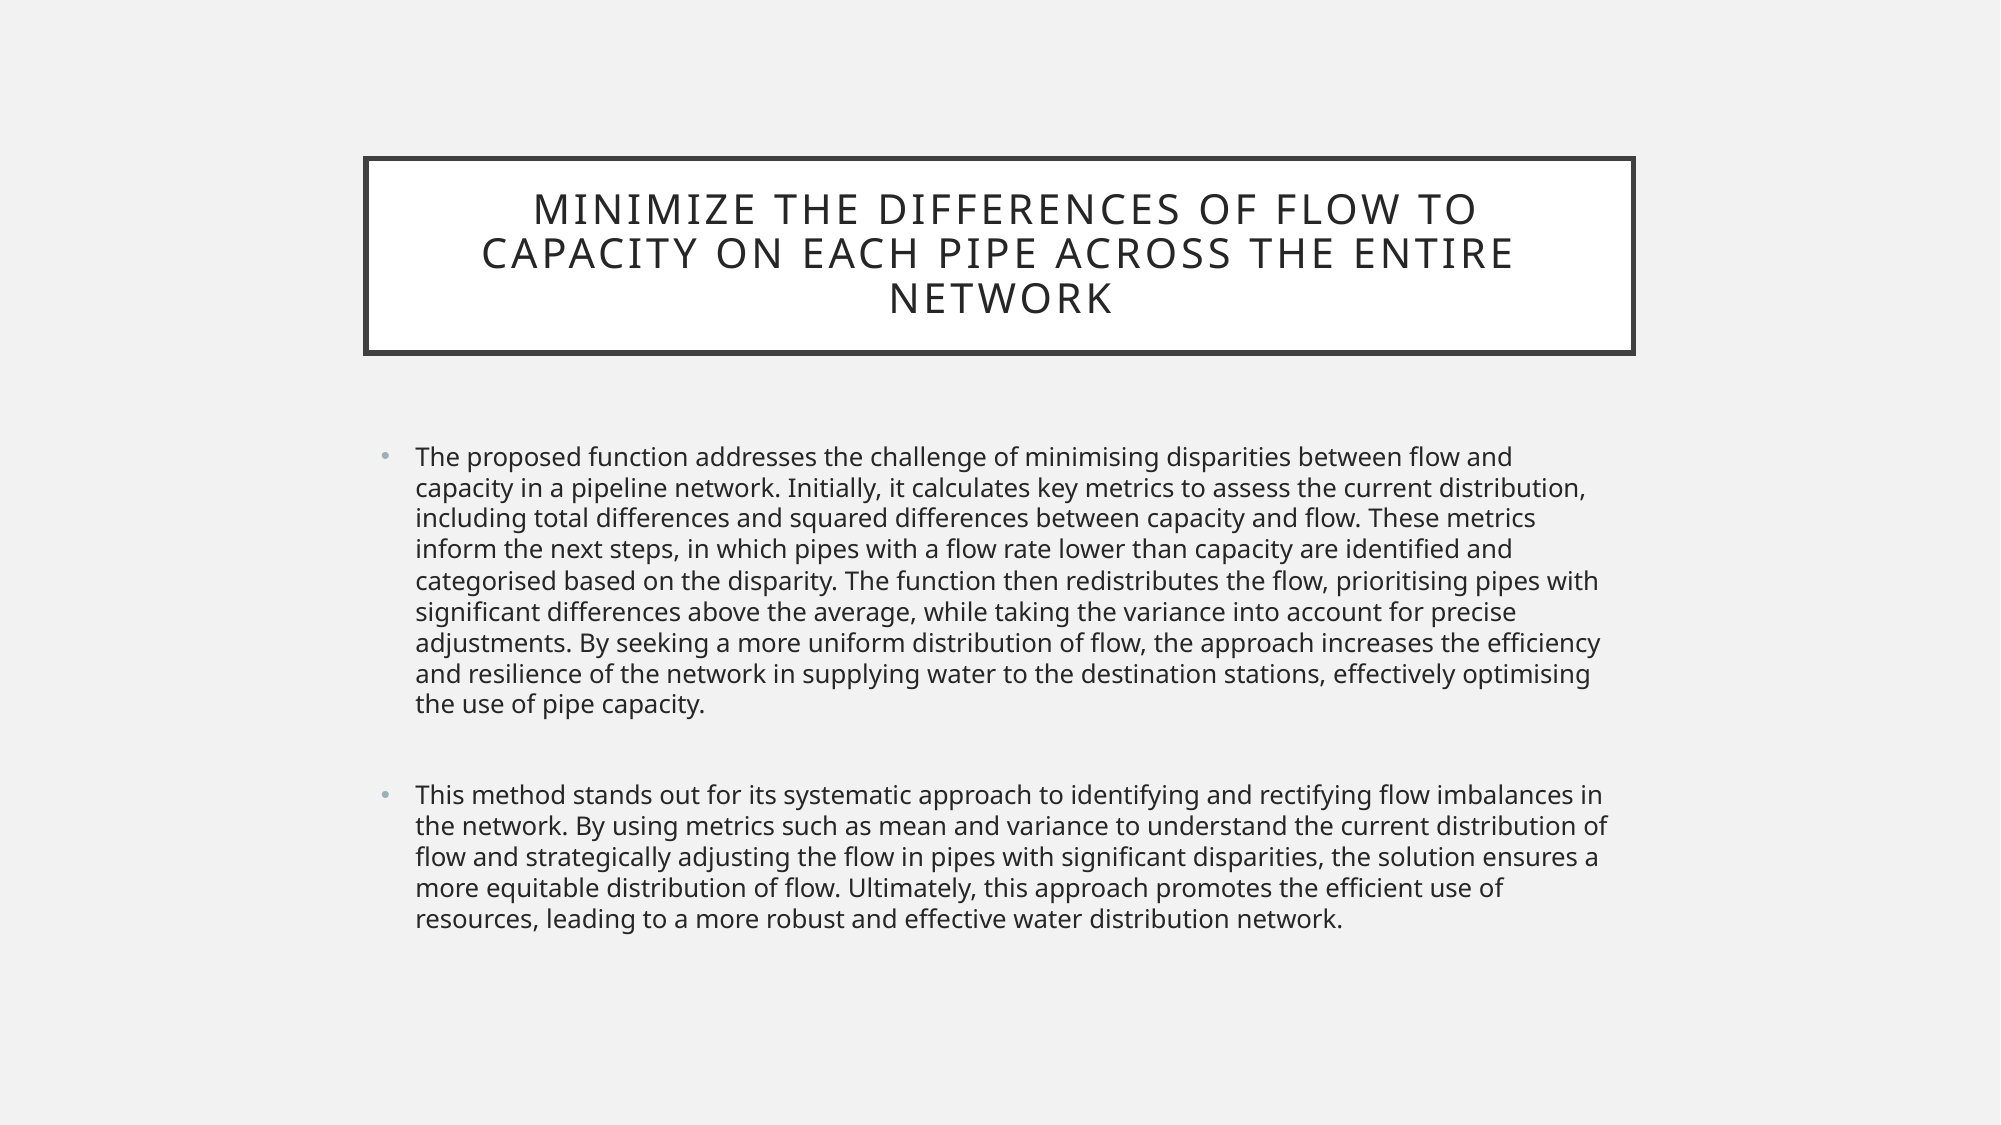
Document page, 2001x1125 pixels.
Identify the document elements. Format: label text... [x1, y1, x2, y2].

title minimize the differences of flow to capacity on each pipe across the entire network [366, 158, 1634, 354]
list The proposed function addresses the challenge of minimising disparities between flow and capacity in a pipeline network. Initially, it calculates key metrics to assess the current distribution, including total differences and squared differences between capacity and flow. These metrics inform the next steps, in which pipes with a flow rate lower than capacity are identified and categorised based on the disparity. The function then redistributes the flow, prioritising pipes with significant differences above the average, while taking the variance into account for precise adjustments. By seeking a more uniform distribution of flow, the approach increases the efficiency and resilience of the network in supplying water to the destination stations, effectively optimising the use of pipe capacity. This method stands out for its systematic approach to identifying and rectifying flow imbalances in the network. By using metrics such as mean and variance to understand the current distribution of flow and strategically adjusting the flow in pipes with significant disparities, the solution ensures a more equitable distribution of flow. Ultimately, this approach promotes the efficient use of resources, leading to a more robust and effective water distribution network. [366, 432, 1634, 942]
